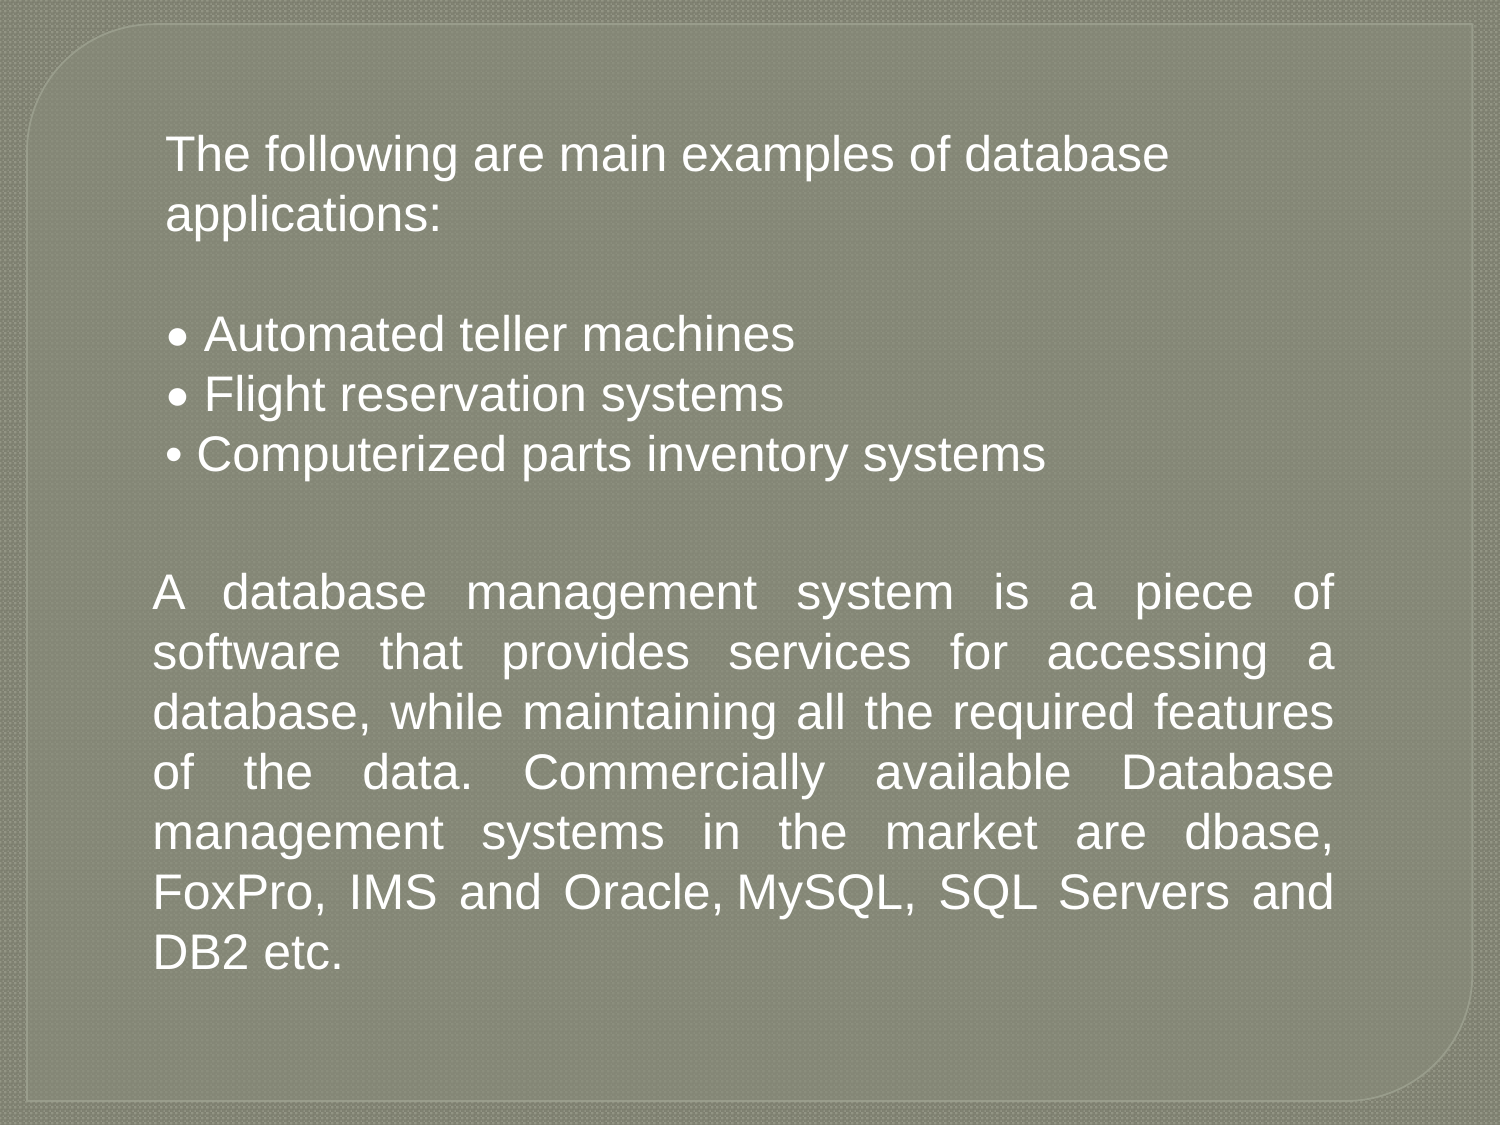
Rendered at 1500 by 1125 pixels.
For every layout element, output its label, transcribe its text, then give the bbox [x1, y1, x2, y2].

text_box A database management system is a piece of software that provides services for accessing a database, while maintaining all the required features of the data. Commercially available Database management systems in the market are dbase, FoxPro, IMS and Oracle, MySQL, SQL Servers and DB2 etc. [137, 552, 1350, 987]
text_box The following are main examples of database applications: • Automated teller machines • Flight reservation systems • Computerized parts inventory systems [149, 114, 1363, 490]
